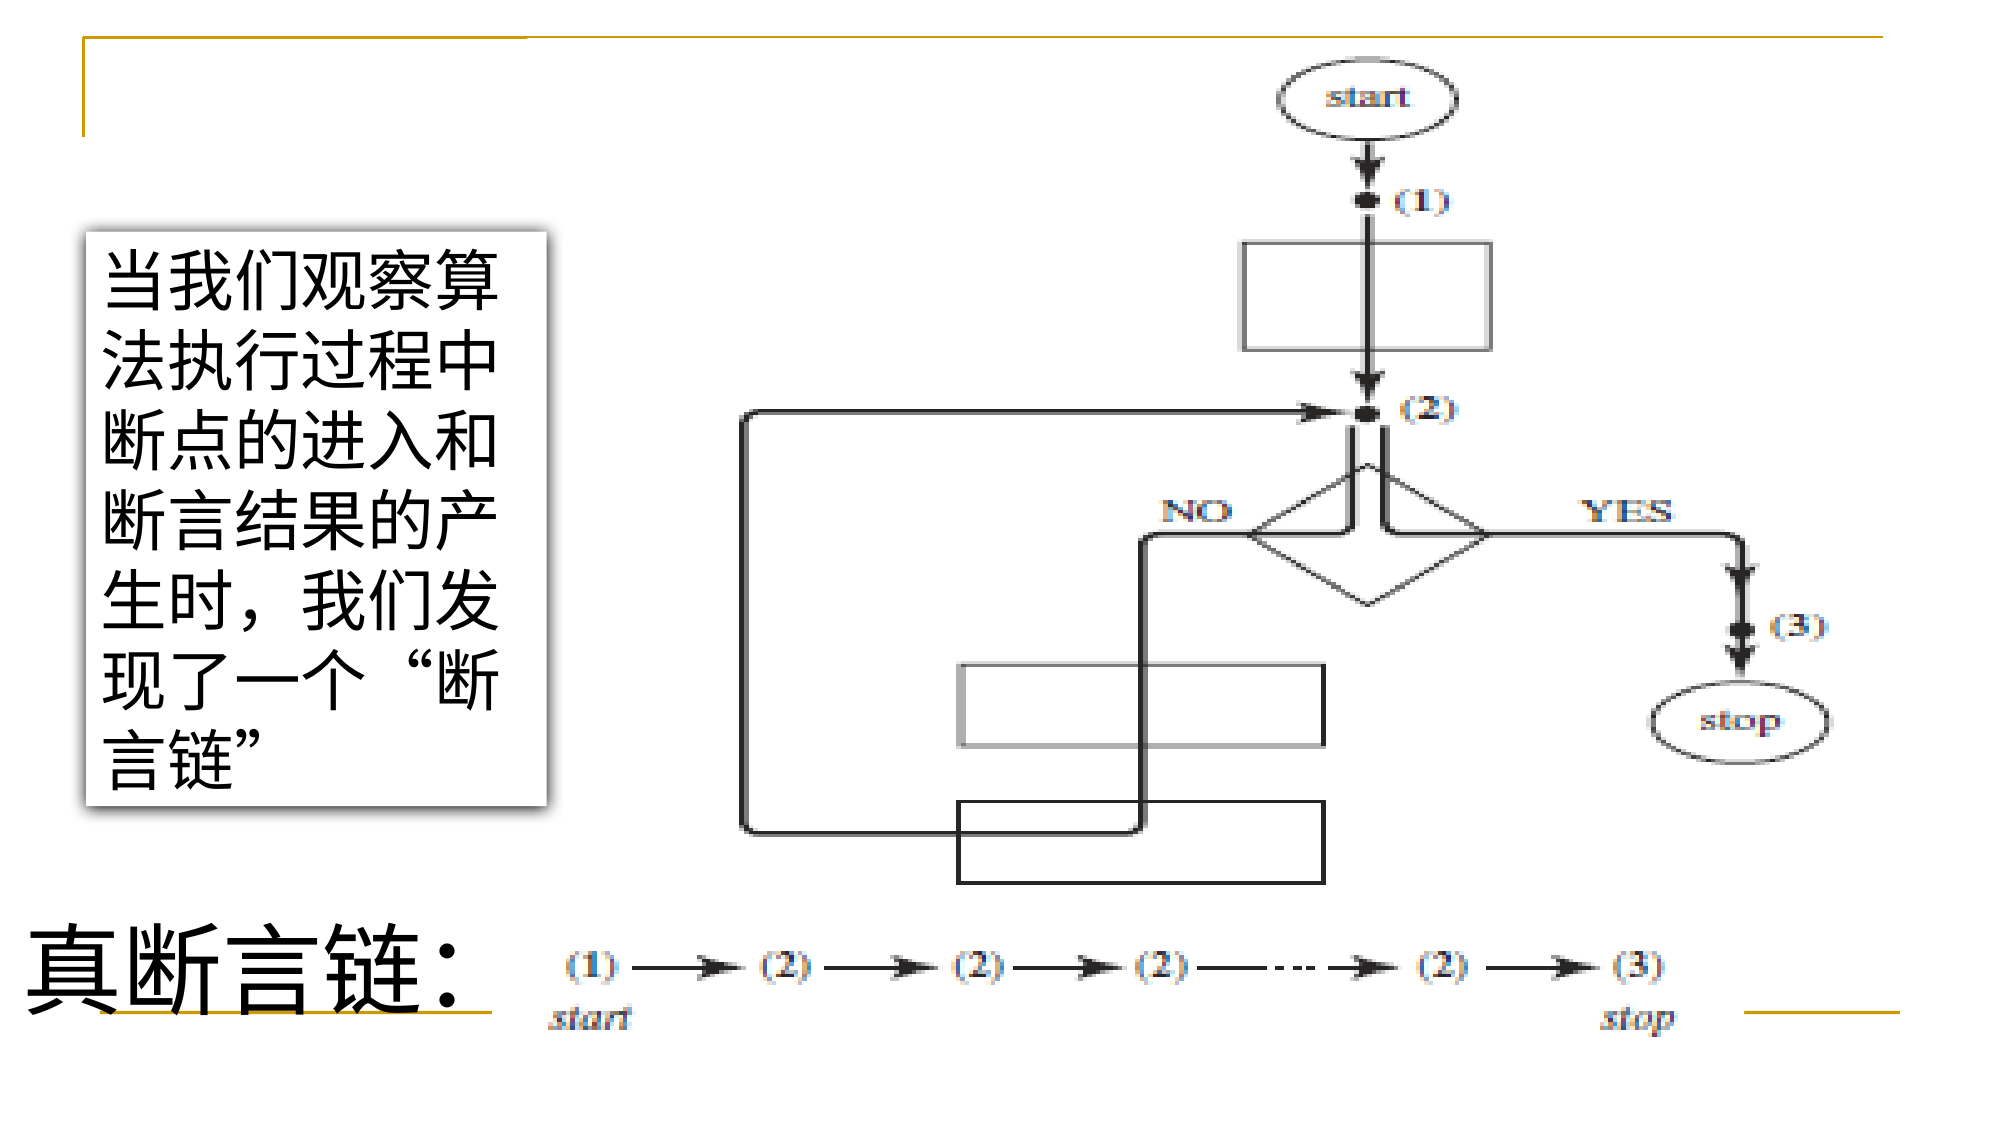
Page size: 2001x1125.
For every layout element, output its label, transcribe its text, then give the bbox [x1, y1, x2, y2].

picture [491, 907, 1745, 1083]
text_box 真断言链： [7, 900, 523, 1036]
picture [527, 38, 1934, 901]
text_box 当我们观察算法执行过程中断点的进入和断言结果的产生时，我们发现了一个“断言链” [86, 231, 522, 807]
